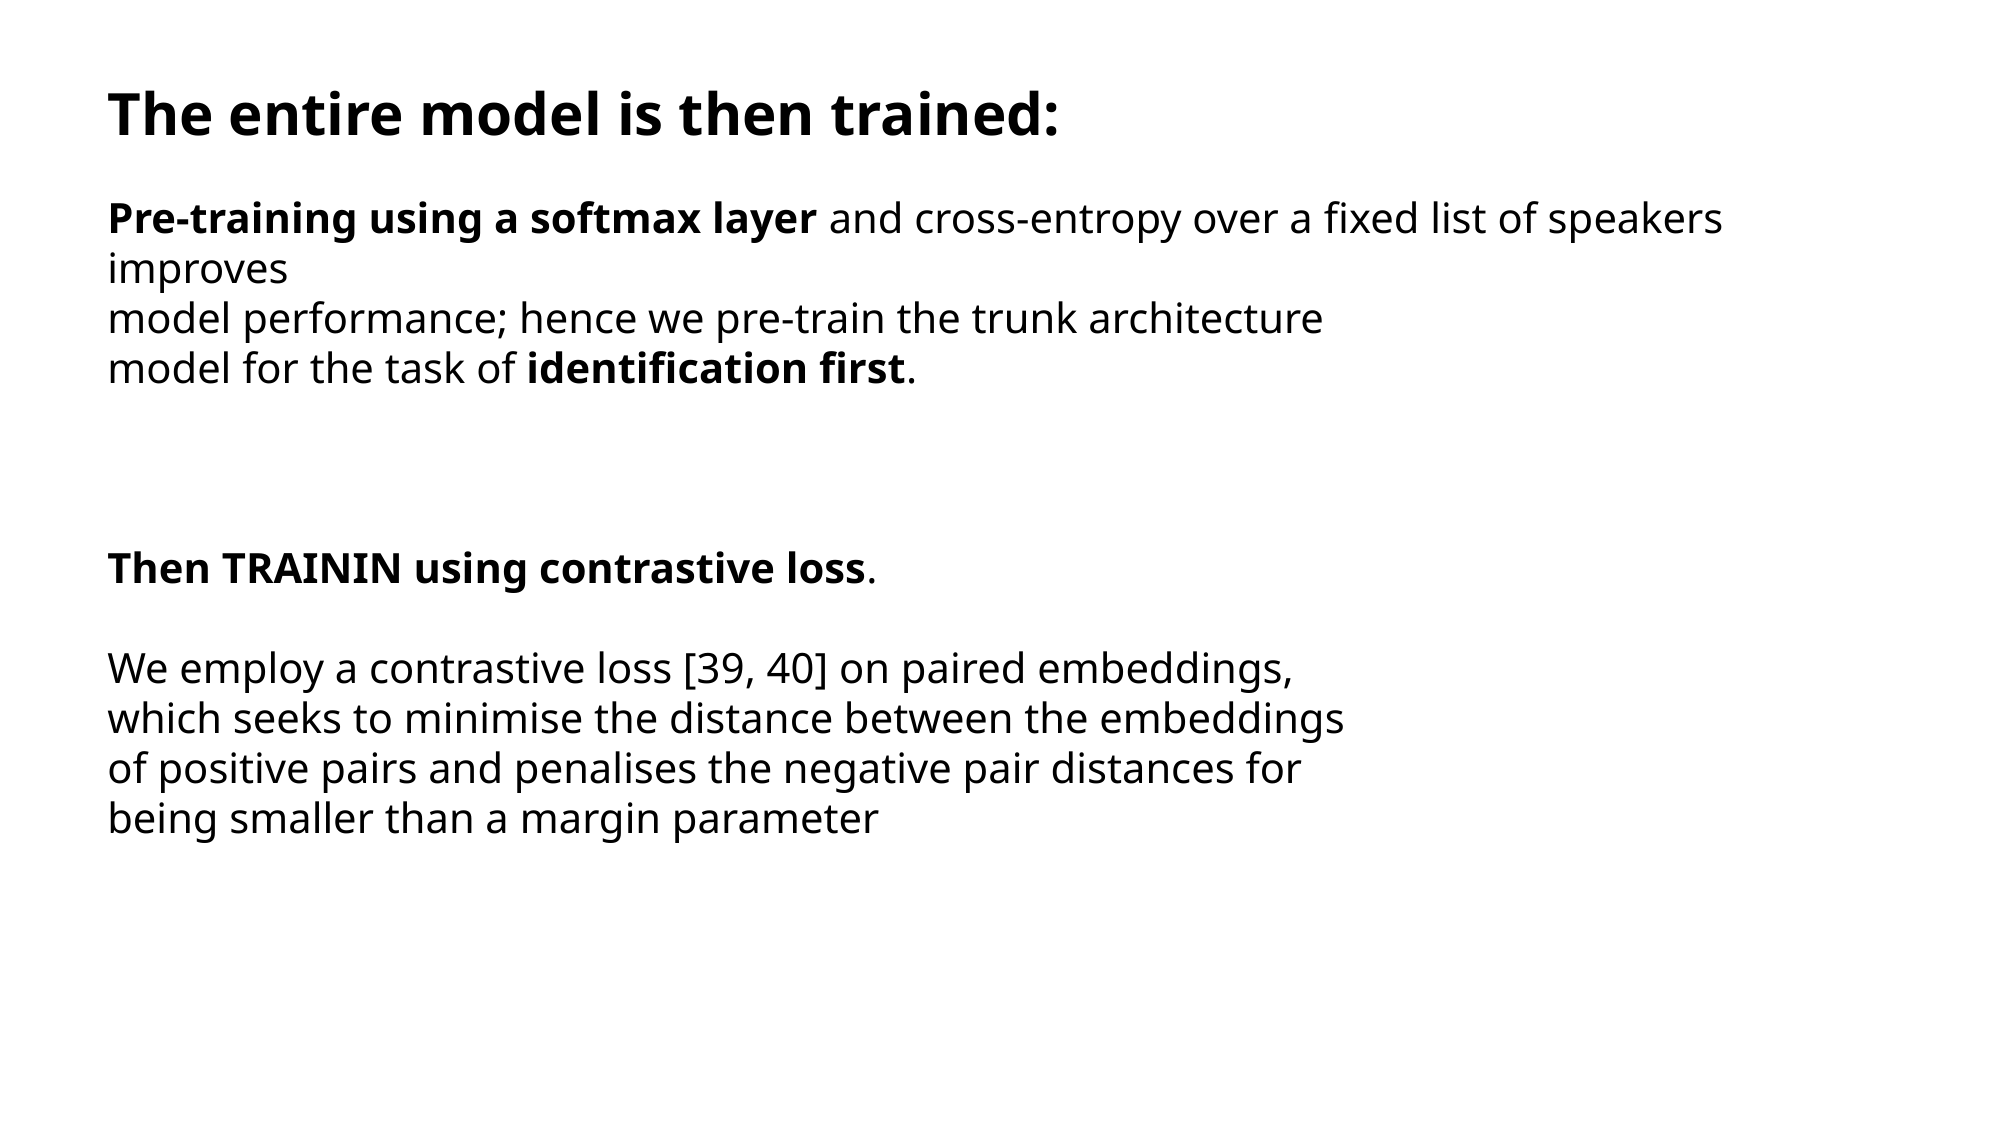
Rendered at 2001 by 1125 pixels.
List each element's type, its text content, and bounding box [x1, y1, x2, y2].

text_box The entire model is then trained: Pre-training using a softmax layer and cross-entropy over a fixed list of speakers improves model performance; hence we pre-train the trunk architecture model for the task of identification first. Then TRAININ using contrastive loss. We employ a contrastive loss [39, 40] on paired embeddings, which seeks to minimise the distance between the embeddings of positive pairs and penalises the negative pair distances for being smaller than a margin parameter [92, 69, 1752, 850]
